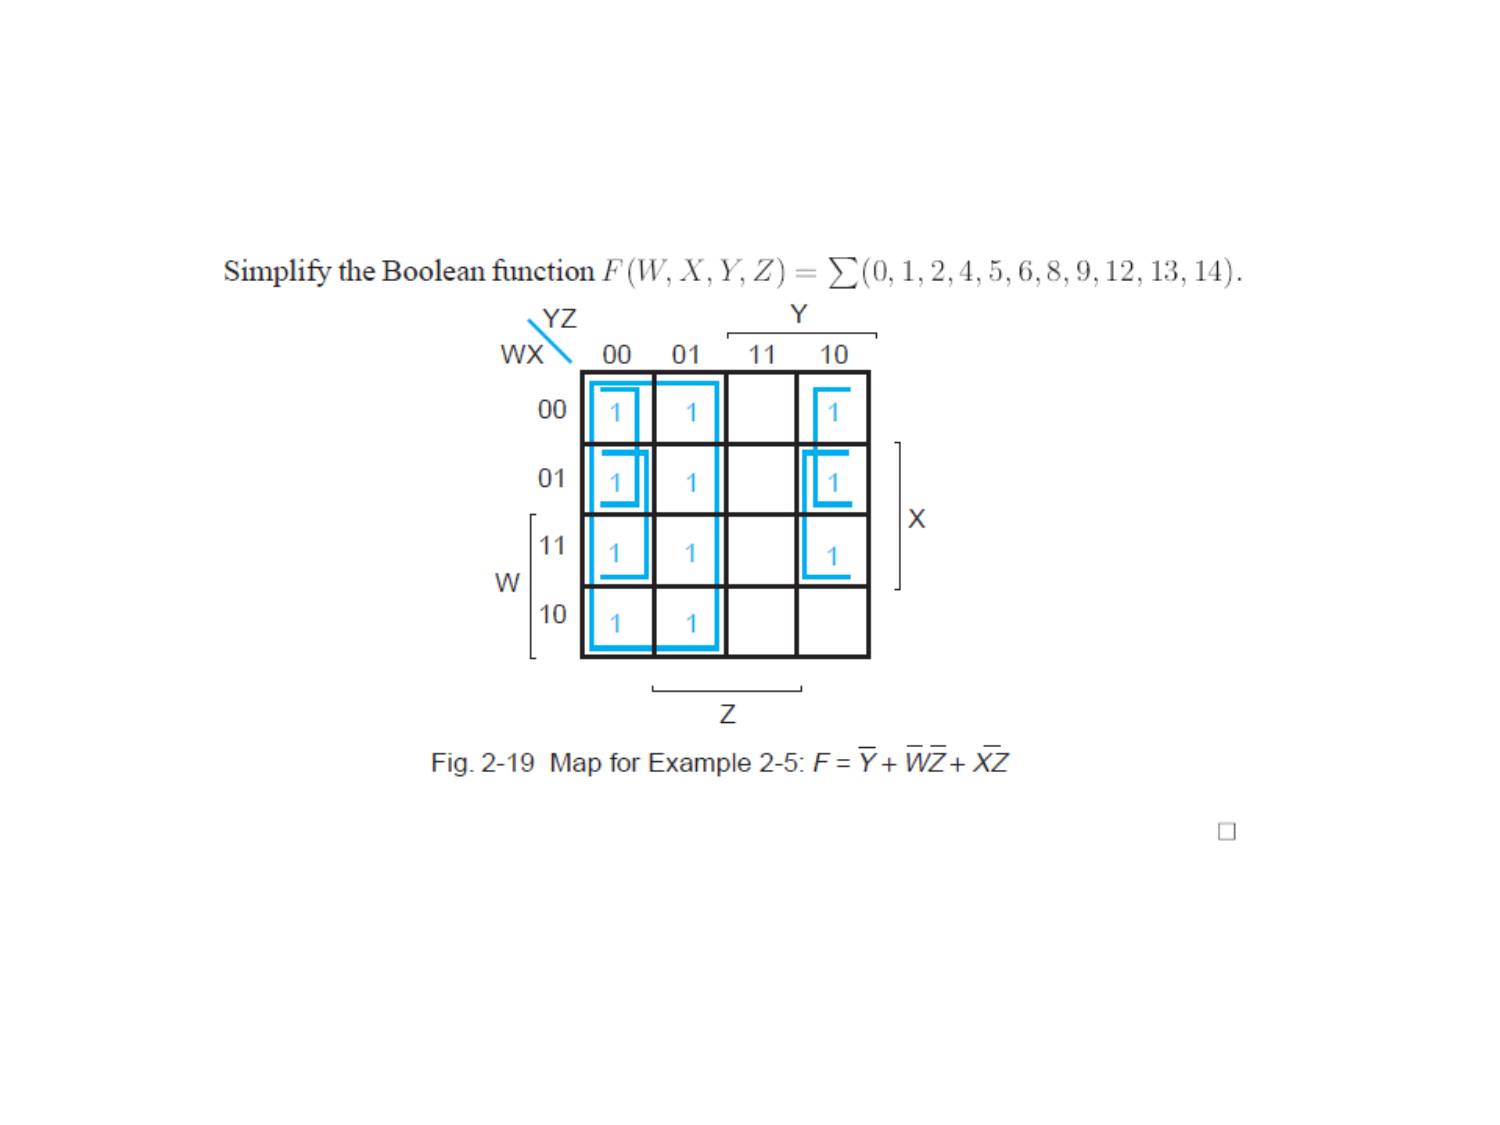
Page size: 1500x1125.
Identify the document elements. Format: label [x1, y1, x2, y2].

picture [186, 255, 1314, 869]
